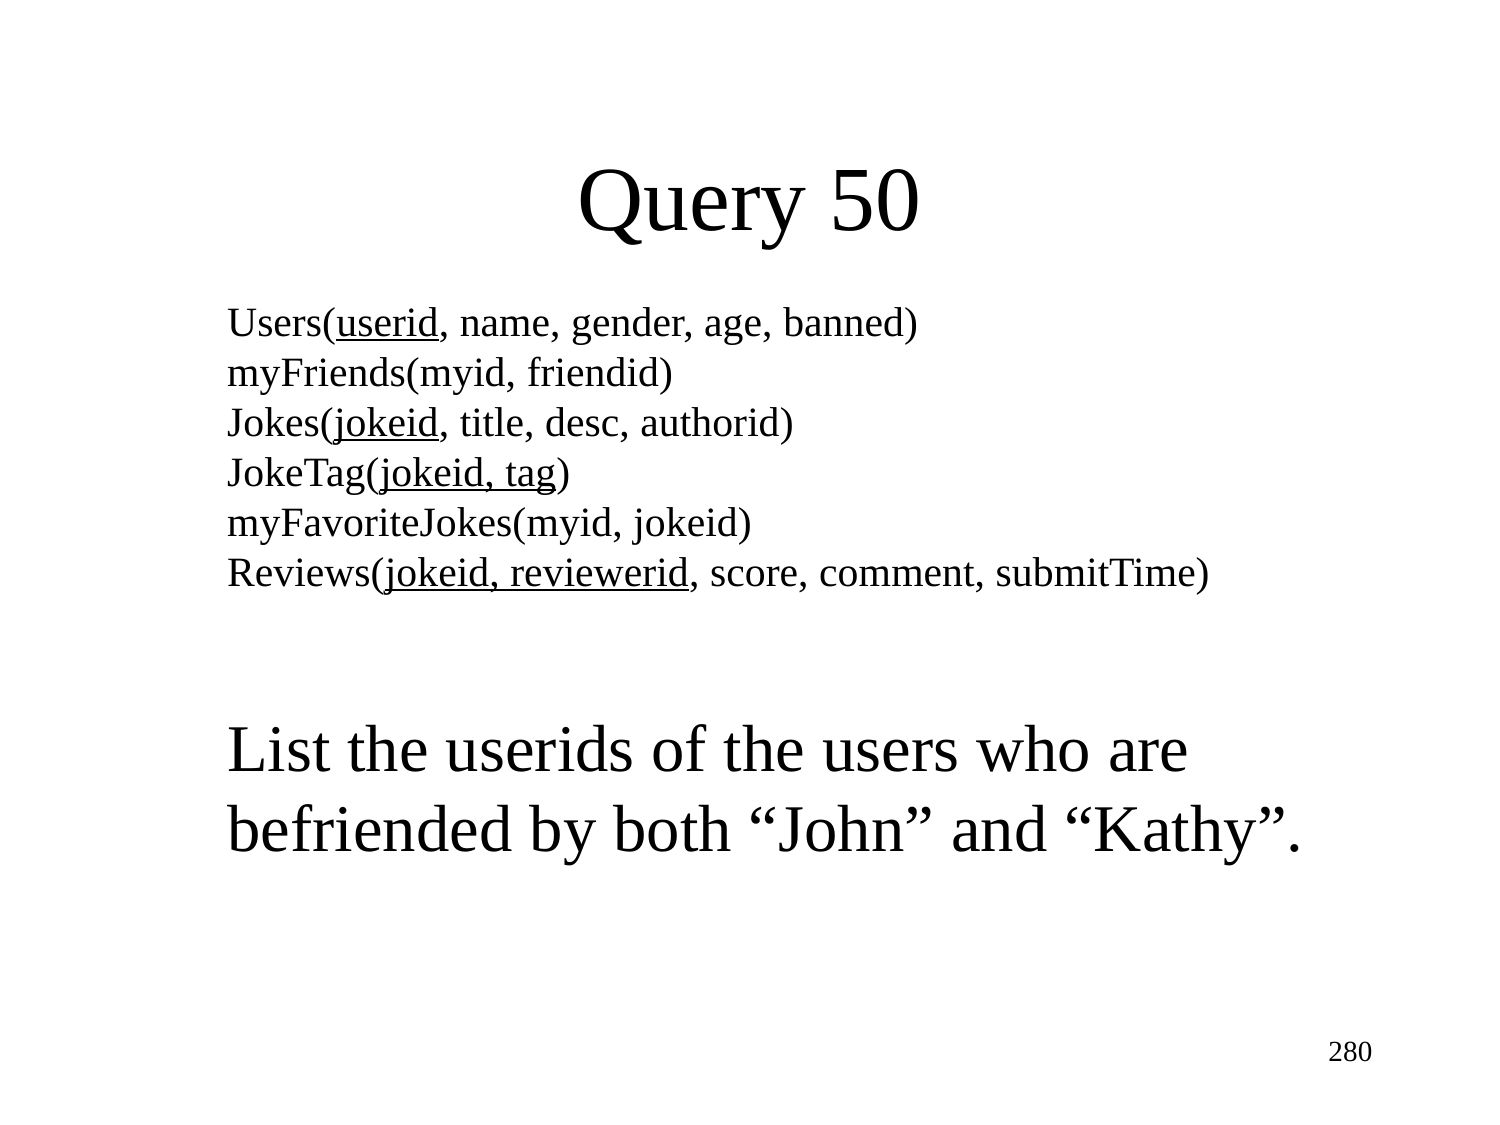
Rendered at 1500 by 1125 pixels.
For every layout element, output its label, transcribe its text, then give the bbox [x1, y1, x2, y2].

title Query 50 [112, 99, 1388, 288]
text_box List the userids of the users who are befriended by both “John” and “Kathy”. [212, 696, 1441, 872]
text_box Users(userid, name, gender, age, banned) myFriends(myid, friendid) Jokes(jokeid, title, desc, authorid) JokeTag(jokeid, tag) myFavoriteJokes(myid, jokeid) Reviews(jokeid, reviewerid, score, comment, submitTime) [212, 287, 1263, 603]
slide_number 280 [1074, 1024, 1388, 1101]
